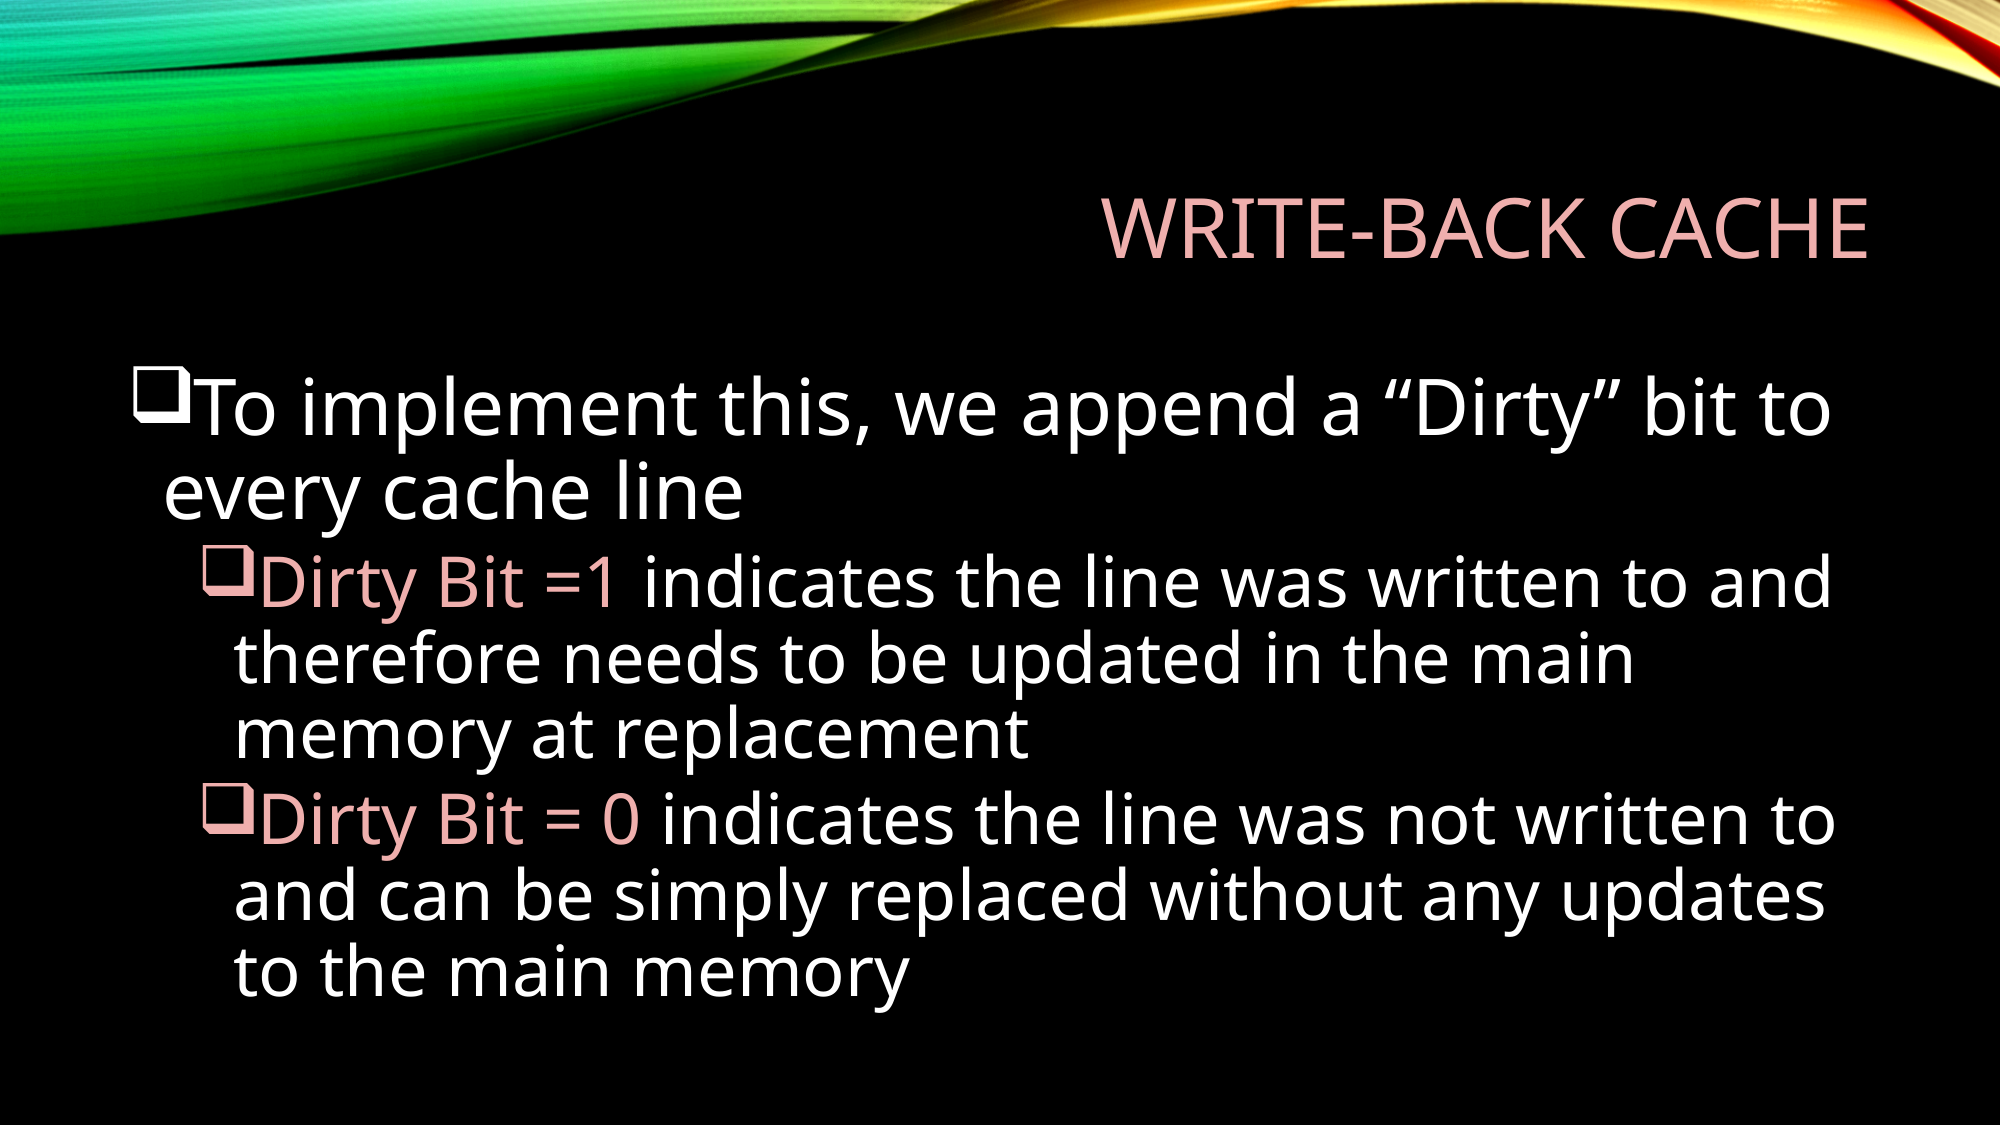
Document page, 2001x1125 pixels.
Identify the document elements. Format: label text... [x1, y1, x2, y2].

picture [0, 0, 2000, 237]
title Write-Back Cache [474, 125, 1888, 338]
list To implement this, we append a “Dirty” bit to every cache line Dirty Bit =1 indicates the line was written to and therefore needs to be updated in the main memory at replacement Dirty Bit = 0 indicates the line was not written to and can be simply replaced without any updates to the main memory [112, 360, 1888, 1021]
